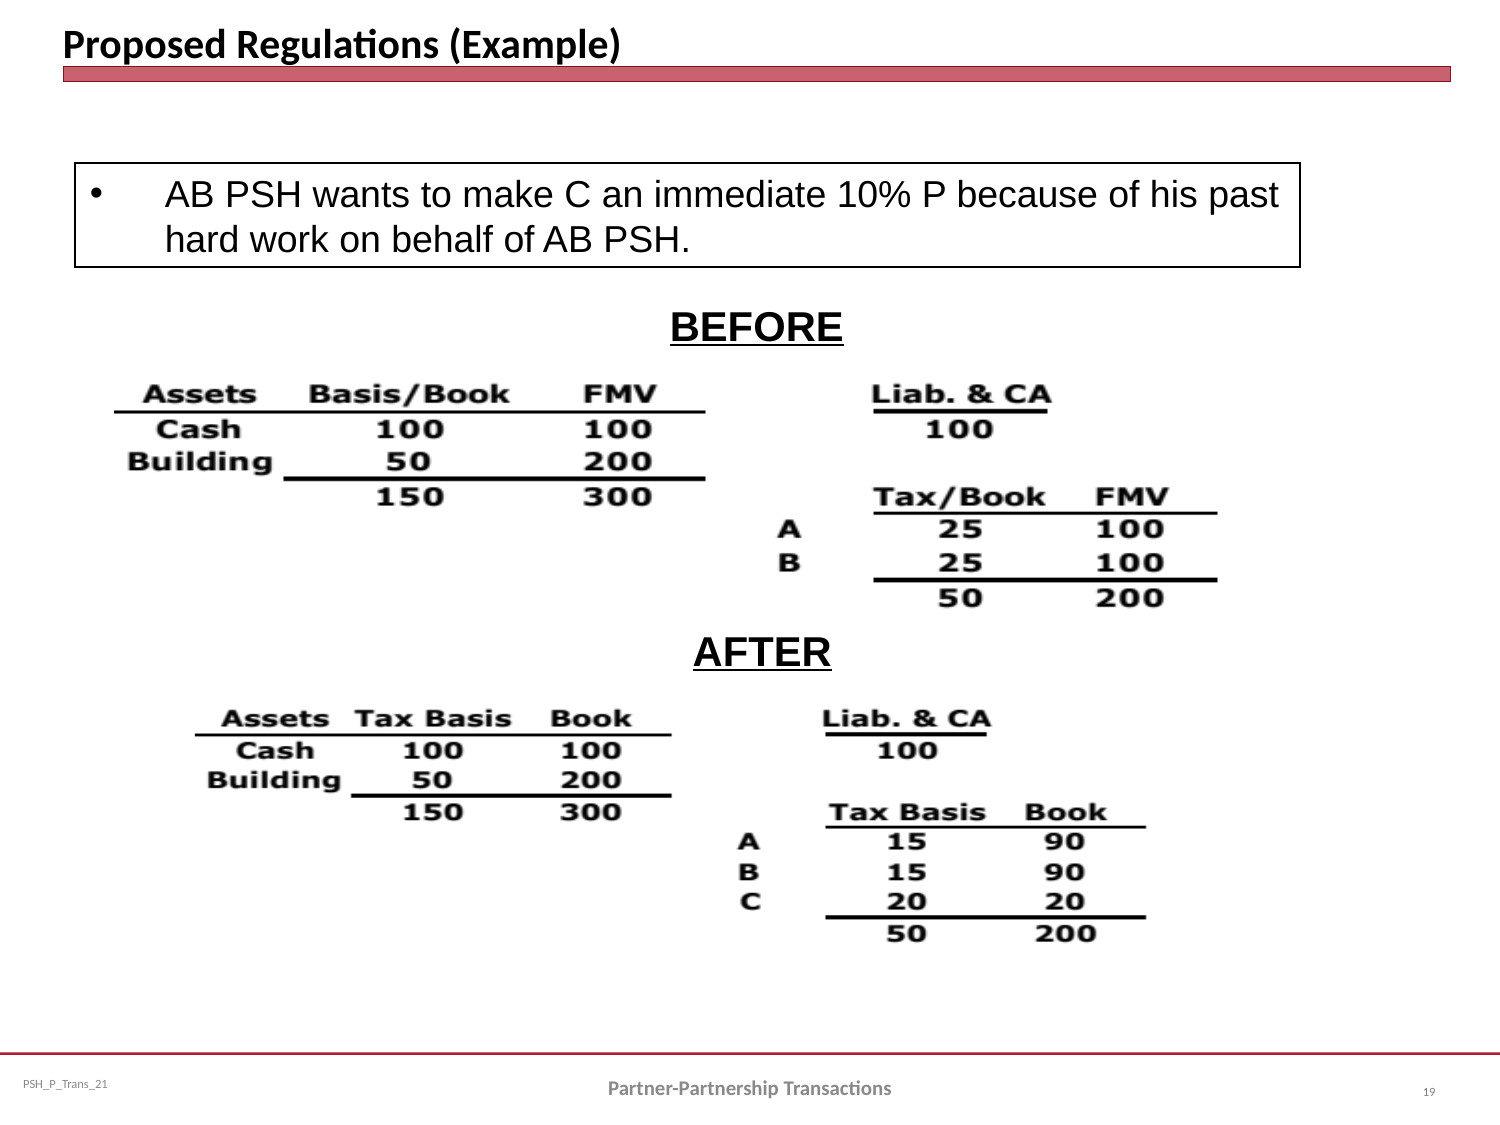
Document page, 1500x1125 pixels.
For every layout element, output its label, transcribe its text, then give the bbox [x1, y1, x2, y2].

text_box AB PSH wants to make C an immediate 10% P because of his past hard work on behalf of AB PSH. [75, 162, 1300, 268]
text_box BEFORE [654, 292, 859, 358]
title Proposed Regulations (Example) [62, 6, 1451, 67]
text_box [113, 377, 1387, 712]
slide_number 19 [1375, 1061, 1451, 1122]
footer Partner-Partnership Transactions [512, 1056, 988, 1117]
list [63, 87, 1451, 1041]
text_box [194, 702, 1301, 1008]
